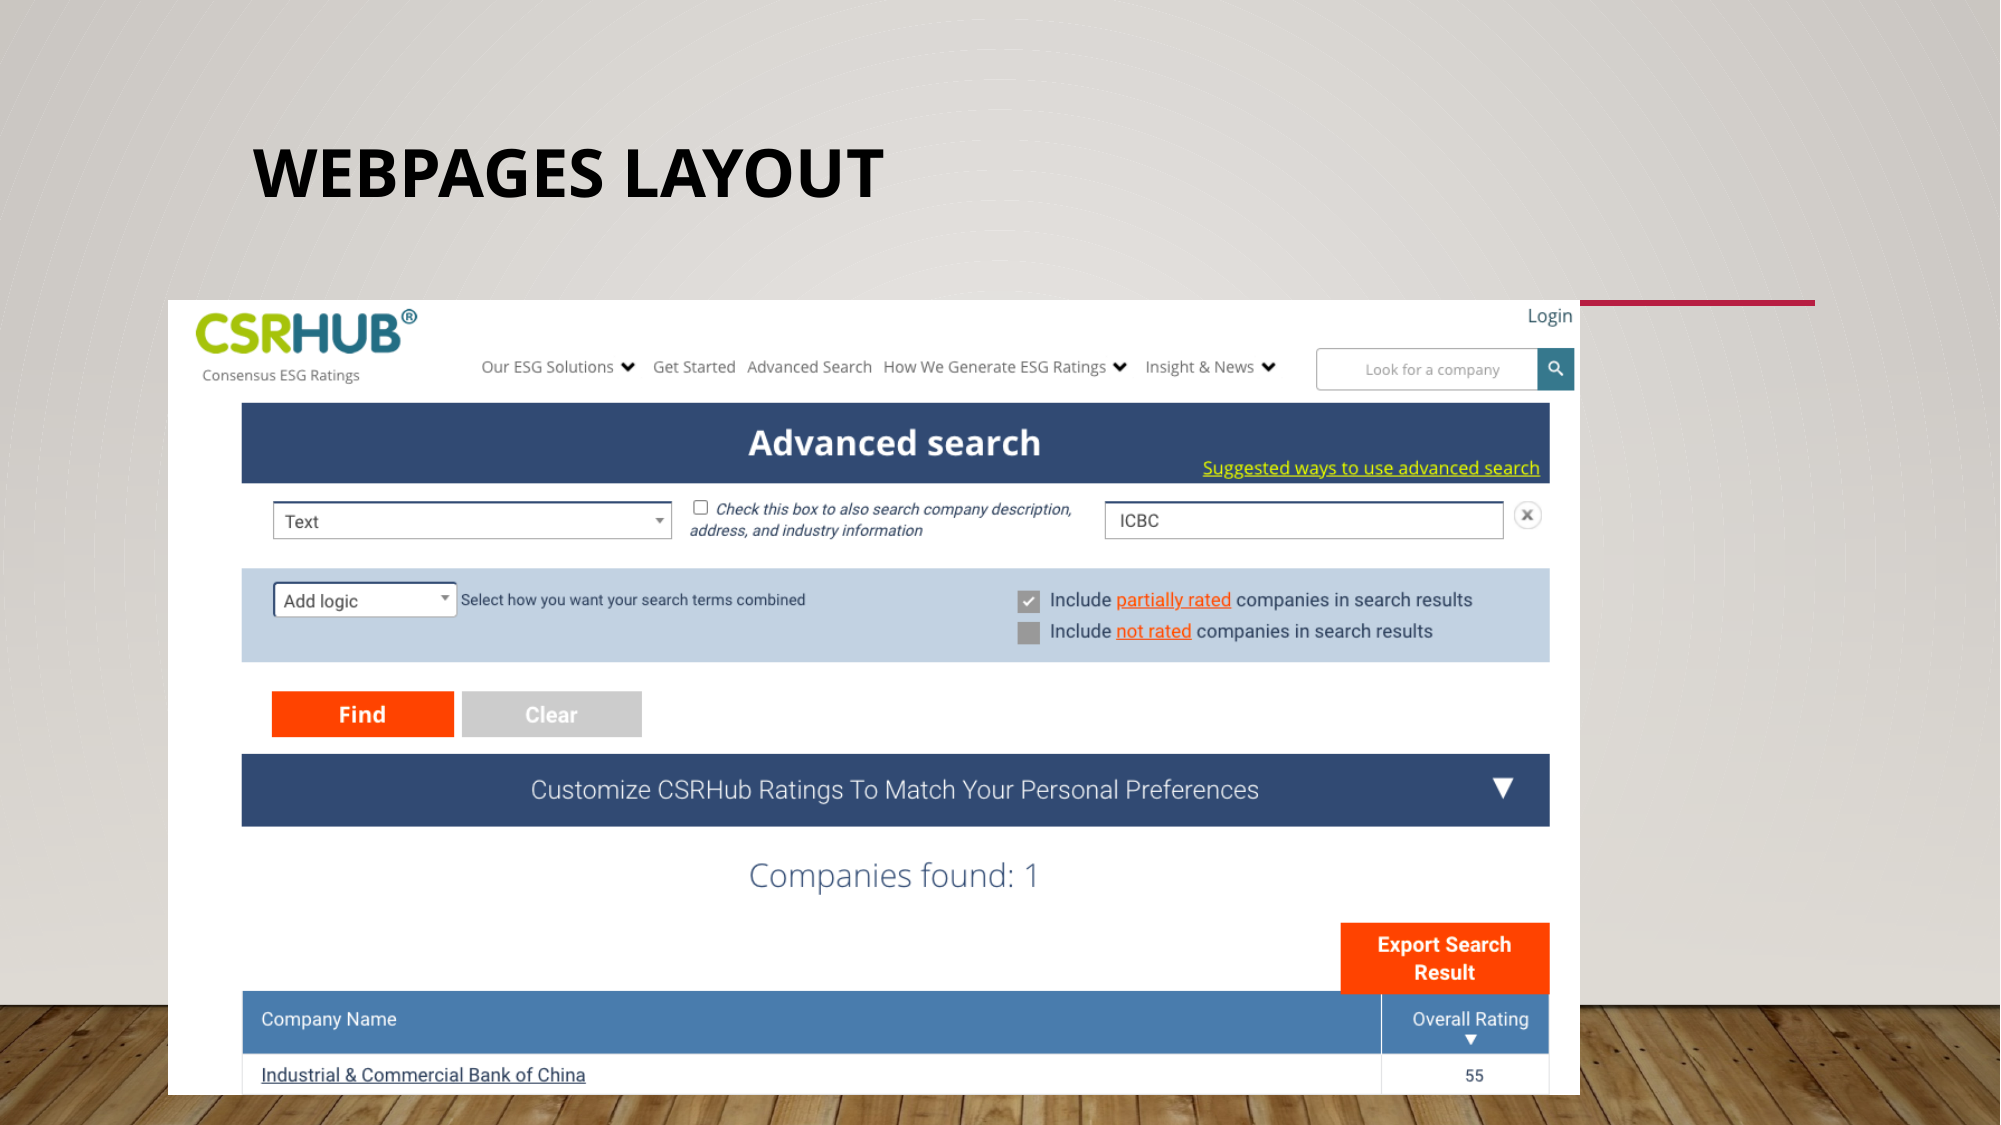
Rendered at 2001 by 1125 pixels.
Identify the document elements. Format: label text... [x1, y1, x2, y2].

picture [0, 299, 2000, 1125]
title Webpages Layout [238, 131, 1814, 305]
